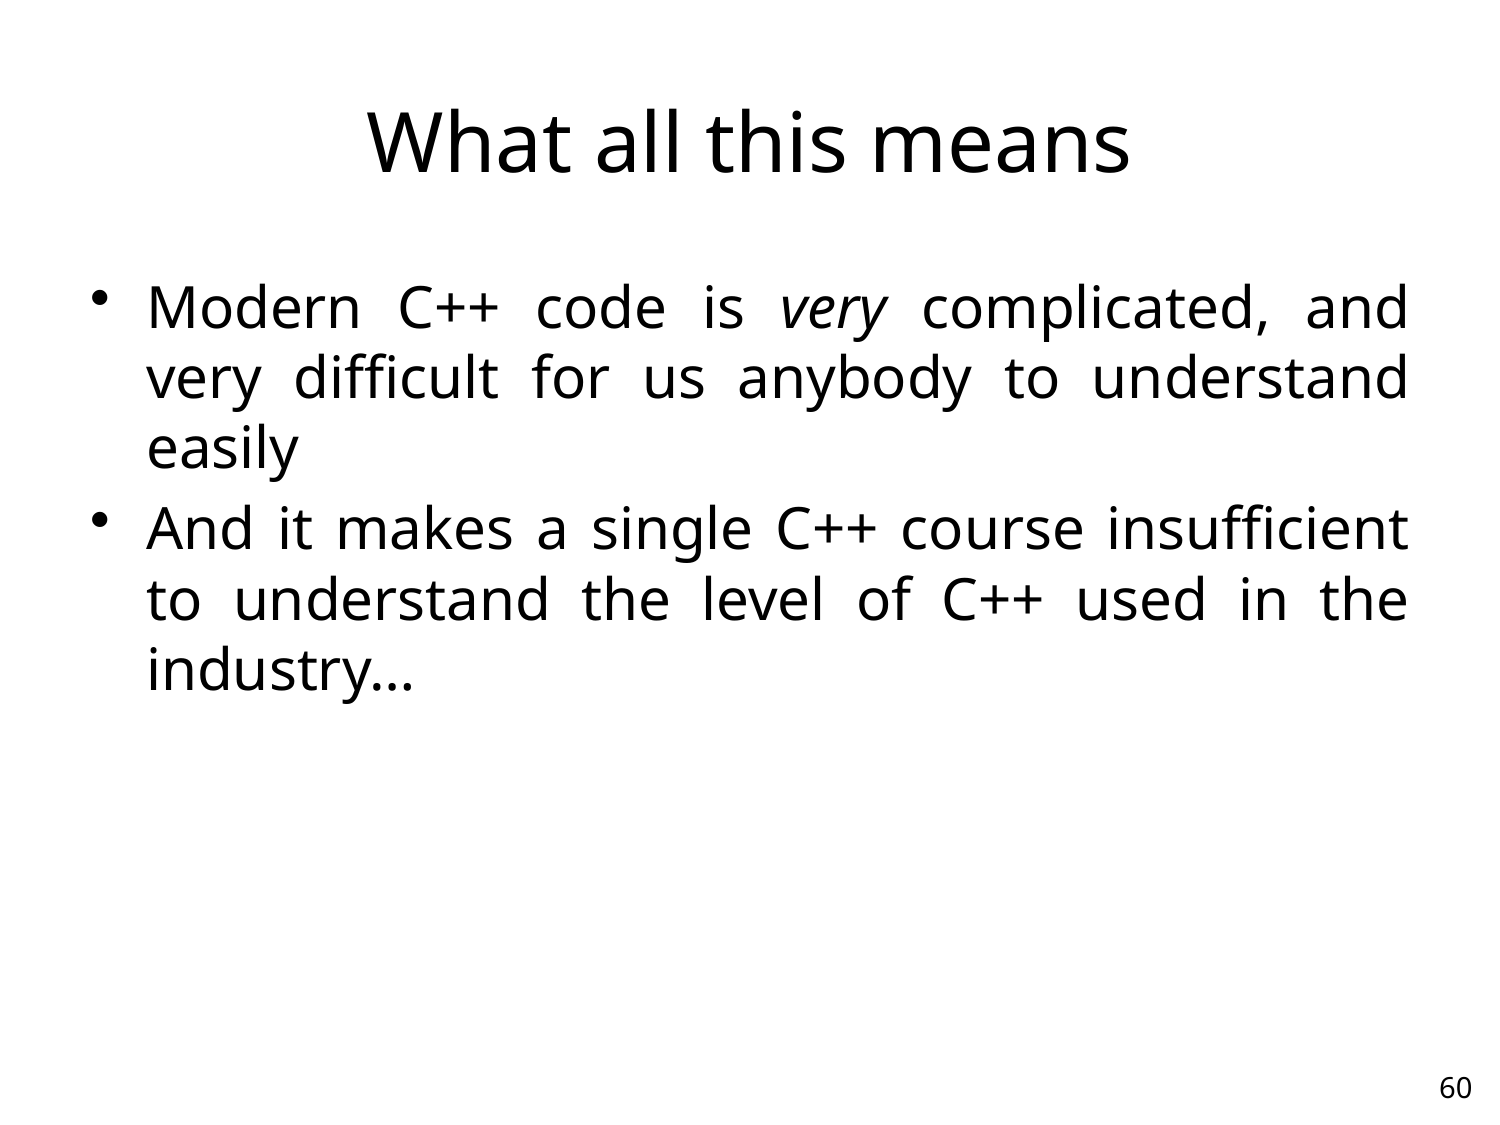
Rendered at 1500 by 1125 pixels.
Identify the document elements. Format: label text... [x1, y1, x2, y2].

title What all this means [74, 44, 1426, 233]
list Modern C++ code is very complicated, and very difficult for us anybody to understand easily And it makes a single C++ course insufficient to understand the level of C++ used in the industry… [74, 262, 1426, 1006]
